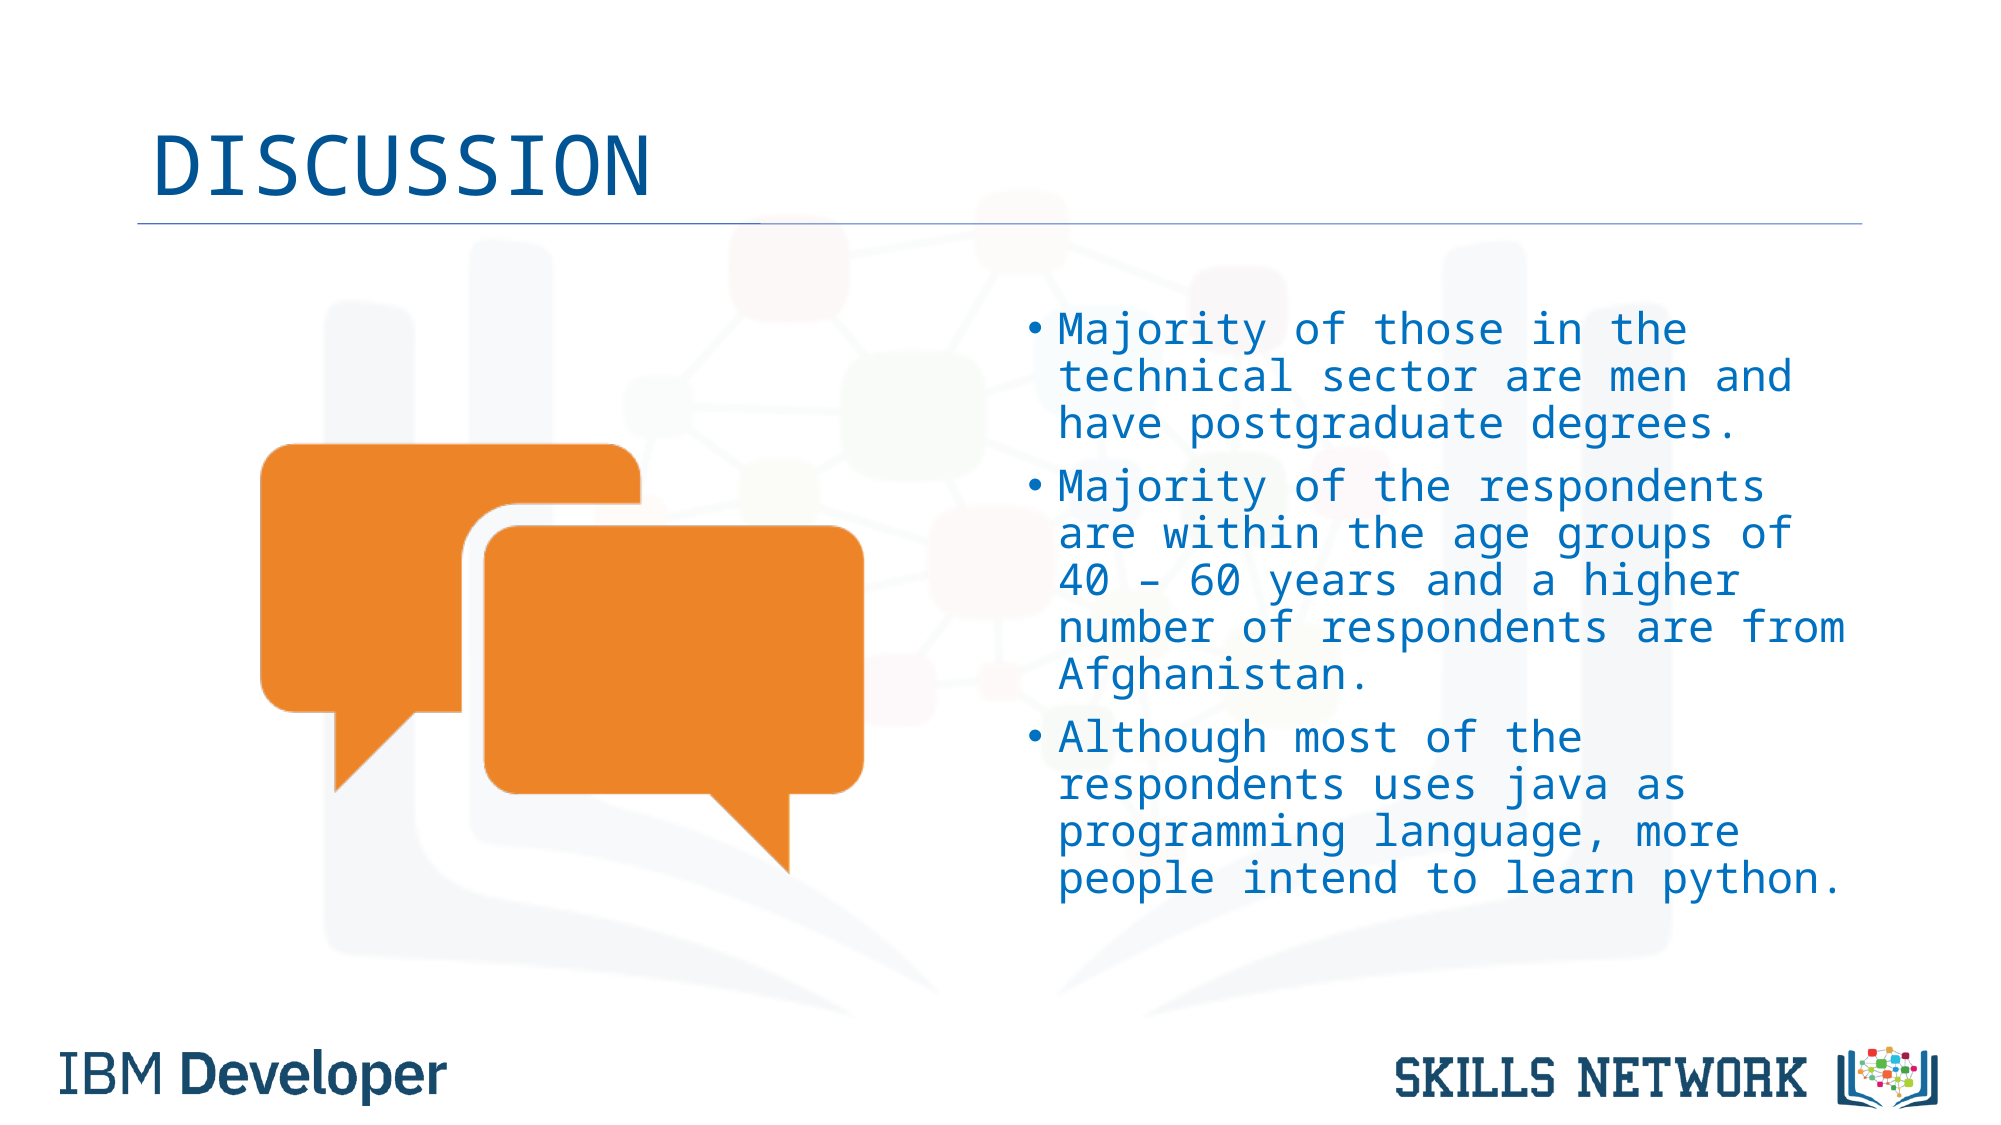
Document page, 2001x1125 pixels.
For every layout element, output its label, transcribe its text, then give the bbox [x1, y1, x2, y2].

title DISCUSSION [137, 59, 1863, 278]
list Majority of those in the technical sector are men and have postgraduate degrees. Majority of the respondents are within the age groups of 40 – 60 years and a higher number of respondents are from Afghanistan. Although most of the respondents uses java as programming language, more people intend to learn python. [1012, 299, 1863, 1014]
picture [55, 1045, 459, 1108]
picture [1390, 1045, 1945, 1111]
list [205, 299, 920, 1014]
